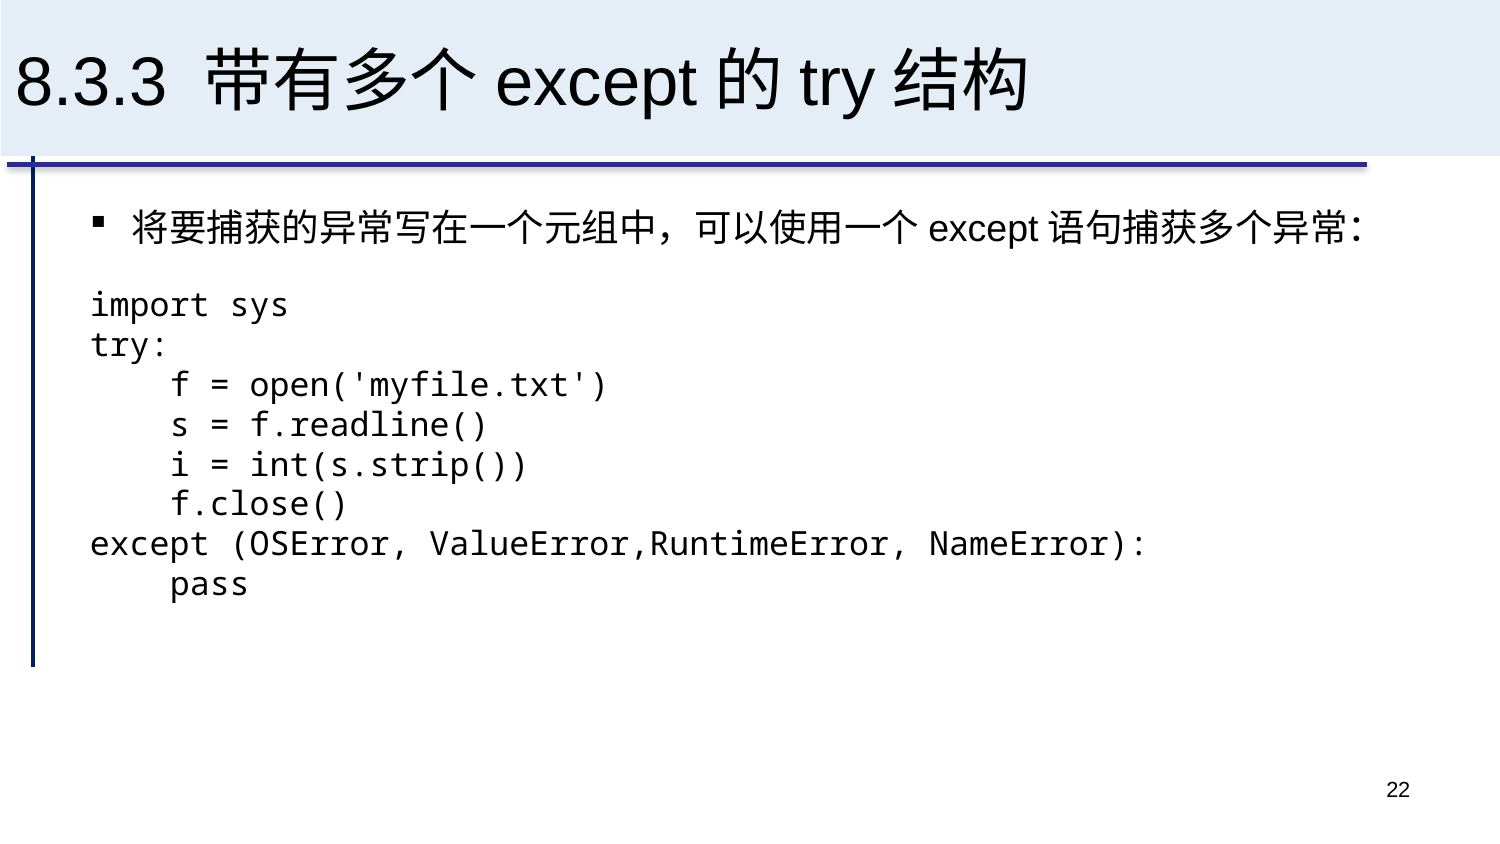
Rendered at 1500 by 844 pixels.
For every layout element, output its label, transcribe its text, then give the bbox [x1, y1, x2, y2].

title 8.3.3 带有多个except的try结构 [0, 0, 1500, 157]
slide_number 22 [1074, 768, 1426, 828]
list 将要捕获的异常写在一个元组中，可以使用一个except语句捕获多个异常： import sys try: f = open('myfile.txt') s = f.readline() i = int(s.strip()) f.close() except (OSError, ValueError,RuntimeError, NameError): pass [74, 196, 1426, 755]
